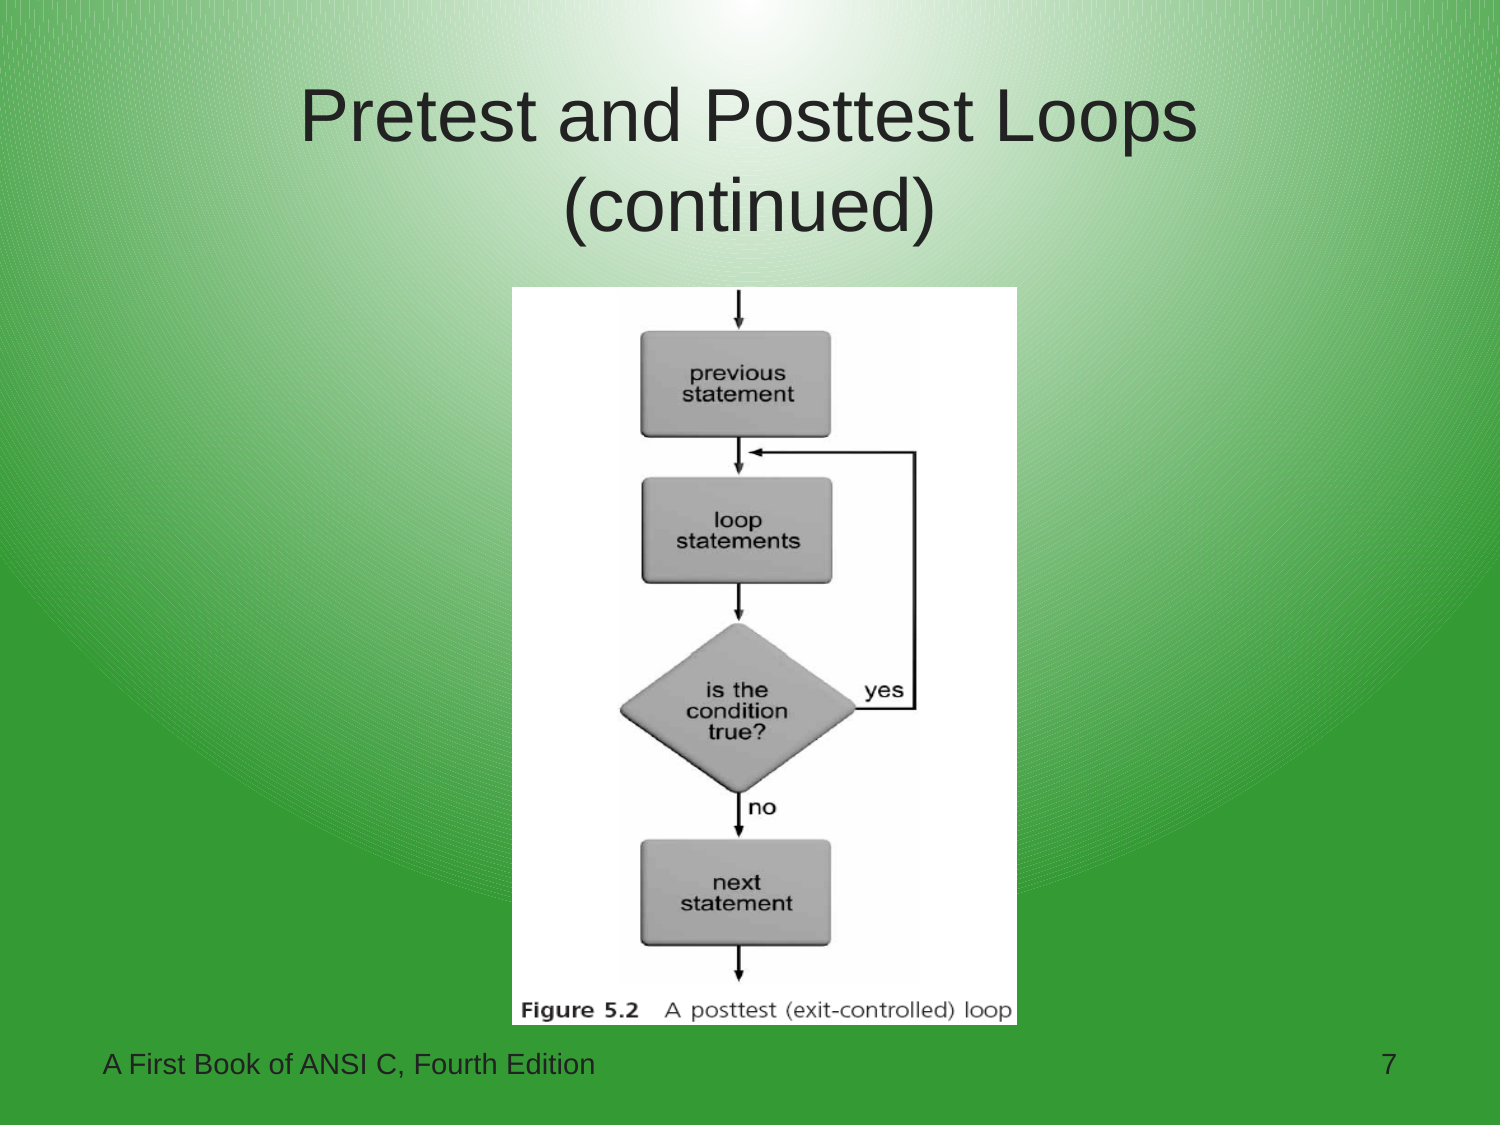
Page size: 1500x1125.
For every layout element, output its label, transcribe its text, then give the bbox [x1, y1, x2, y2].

footer A First Book of ANSI C, Fourth Edition [87, 1037, 1051, 1101]
title Pretest and Posttest Loops (continued) [87, 62, 1413, 250]
picture [512, 287, 1017, 1026]
slide_number 7 [1074, 1037, 1413, 1101]
